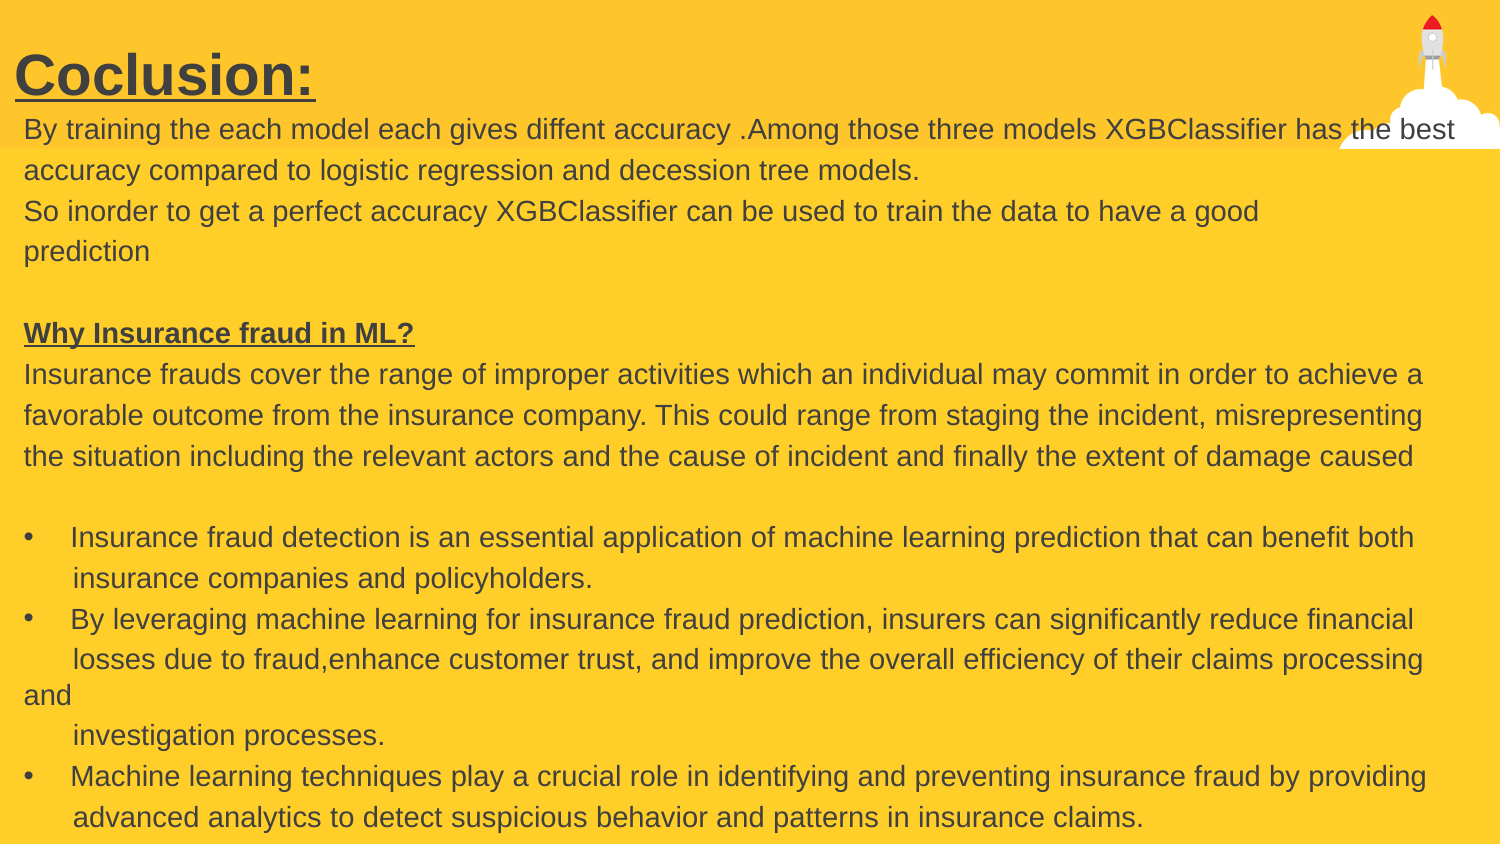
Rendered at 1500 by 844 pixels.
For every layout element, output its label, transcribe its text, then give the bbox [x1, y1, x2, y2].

picture [1496, 146, 1500, 844]
list By training the each model each gives diffent accuracy .Among those three models XGBClassifier has the best accuracy compared to logistic regression and decession tree models. So inorder to get a perfect accuracy XGBClassifier can be used to train the data to have a good prediction Why Insurance fraud in ML? Insurance frauds cover the range of improper activities which an individual may commit in order to achieve a favorable outcome from the insurance company. This could range from staging the incident, misrepresenting the situation including the relevant actors and the cause of incident and finally the extent of damage caused Insurance fraud detection is an essential application of machine learning prediction that can benefit both insurance companies and policyholders. By leveraging machine learning for insurance fraud prediction, insurers can significantly reduce financial losses due to fraud,enhance customer trust, and improve the overall efficiency of their claims processing and investigation processes. Machine learning techniques play a crucial role in identifying and preventing insurance fraud by providing advanced analytics to detect suspicious behavior and patterns in insurance claims. [0, 102, 1496, 844]
title Coclusion: [0, 0, 1500, 146]
